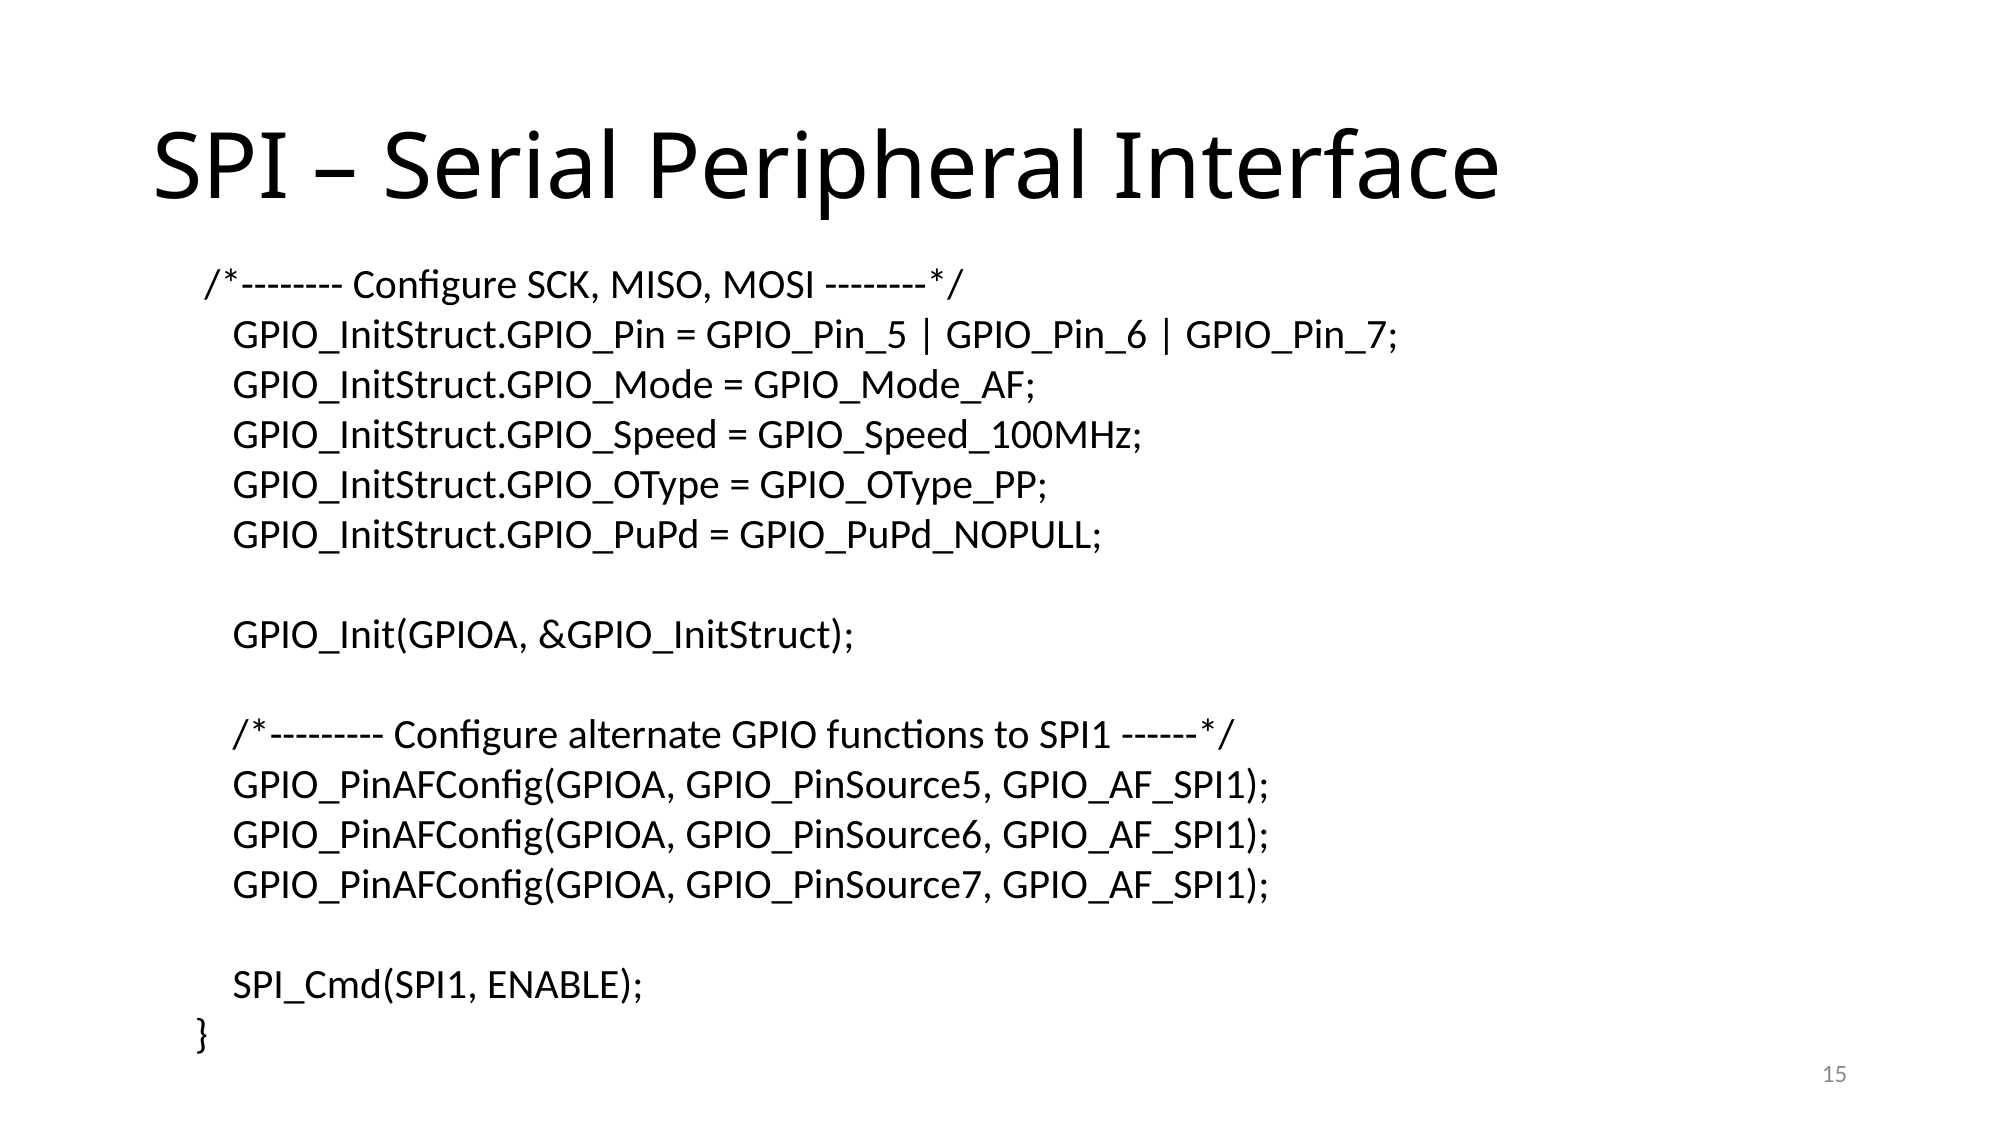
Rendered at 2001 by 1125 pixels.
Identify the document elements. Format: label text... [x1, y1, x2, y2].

slide_number 15 [1412, 1042, 1863, 1103]
text_box /*-------- Configure SCK, MISO, MOSI --------*/ GPIO_InitStruct.GPIO_Pin = GPIO_Pin_5 | GPIO_Pin_6 | GPIO_Pin_7; GPIO_InitStruct.GPIO_Mode = GPIO_Mode_AF; GPIO_InitStruct.GPIO_Speed = GPIO_Speed_100MHz; GPIO_InitStruct.GPIO_OType = GPIO_OType_PP; GPIO_InitStruct.GPIO_PuPd = GPIO_PuPd_NOPULL; GPIO_Init(GPIOA, &GPIO_InitStruct); /*--------- Configure alternate GPIO functions to SPI1 ------*/ GPIO_PinAFConfig(GPIOA, GPIO_PinSource5, GPIO_AF_SPI1); GPIO_PinAFConfig(GPIOA, GPIO_PinSource6, GPIO_AF_SPI1); GPIO_PinAFConfig(GPIOA, GPIO_PinSource7, GPIO_AF_SPI1); SPI_Cmd(SPI1, ENABLE); } [180, 249, 1687, 1065]
title SPI – Serial Peripheral Interface [137, 59, 1863, 278]
